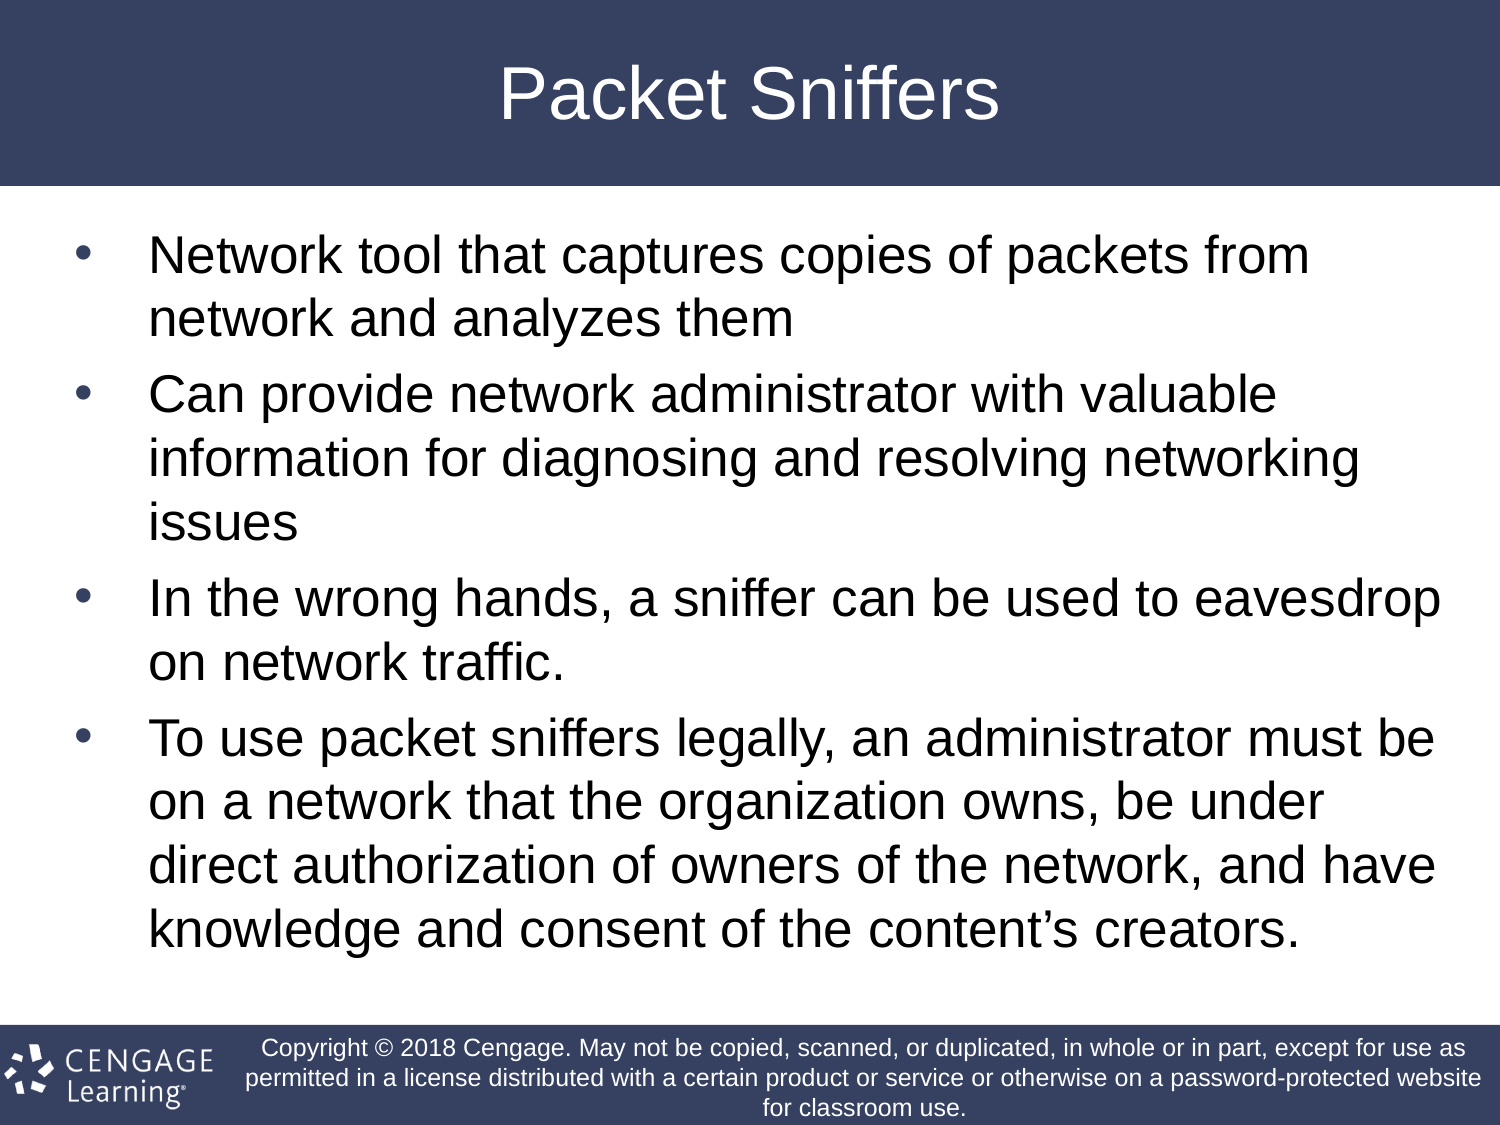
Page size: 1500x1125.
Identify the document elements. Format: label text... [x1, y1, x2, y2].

list Network tool that captures copies of packets from network and analyzes them Can provide network administrator with valuable information for diagnosing and resolving networking issues In the wrong hands, a sniffer can be used to eavesdrop on network traffic. To use packet sniffers legally, an administrator must be on a network that the organization owns, be under direct authorization of owners of the network, and have knowledge and consent of the content’s creators. [59, 212, 1463, 988]
title Packet Sniffers [7, 4, 1493, 176]
picture [0, 1040, 216, 1113]
